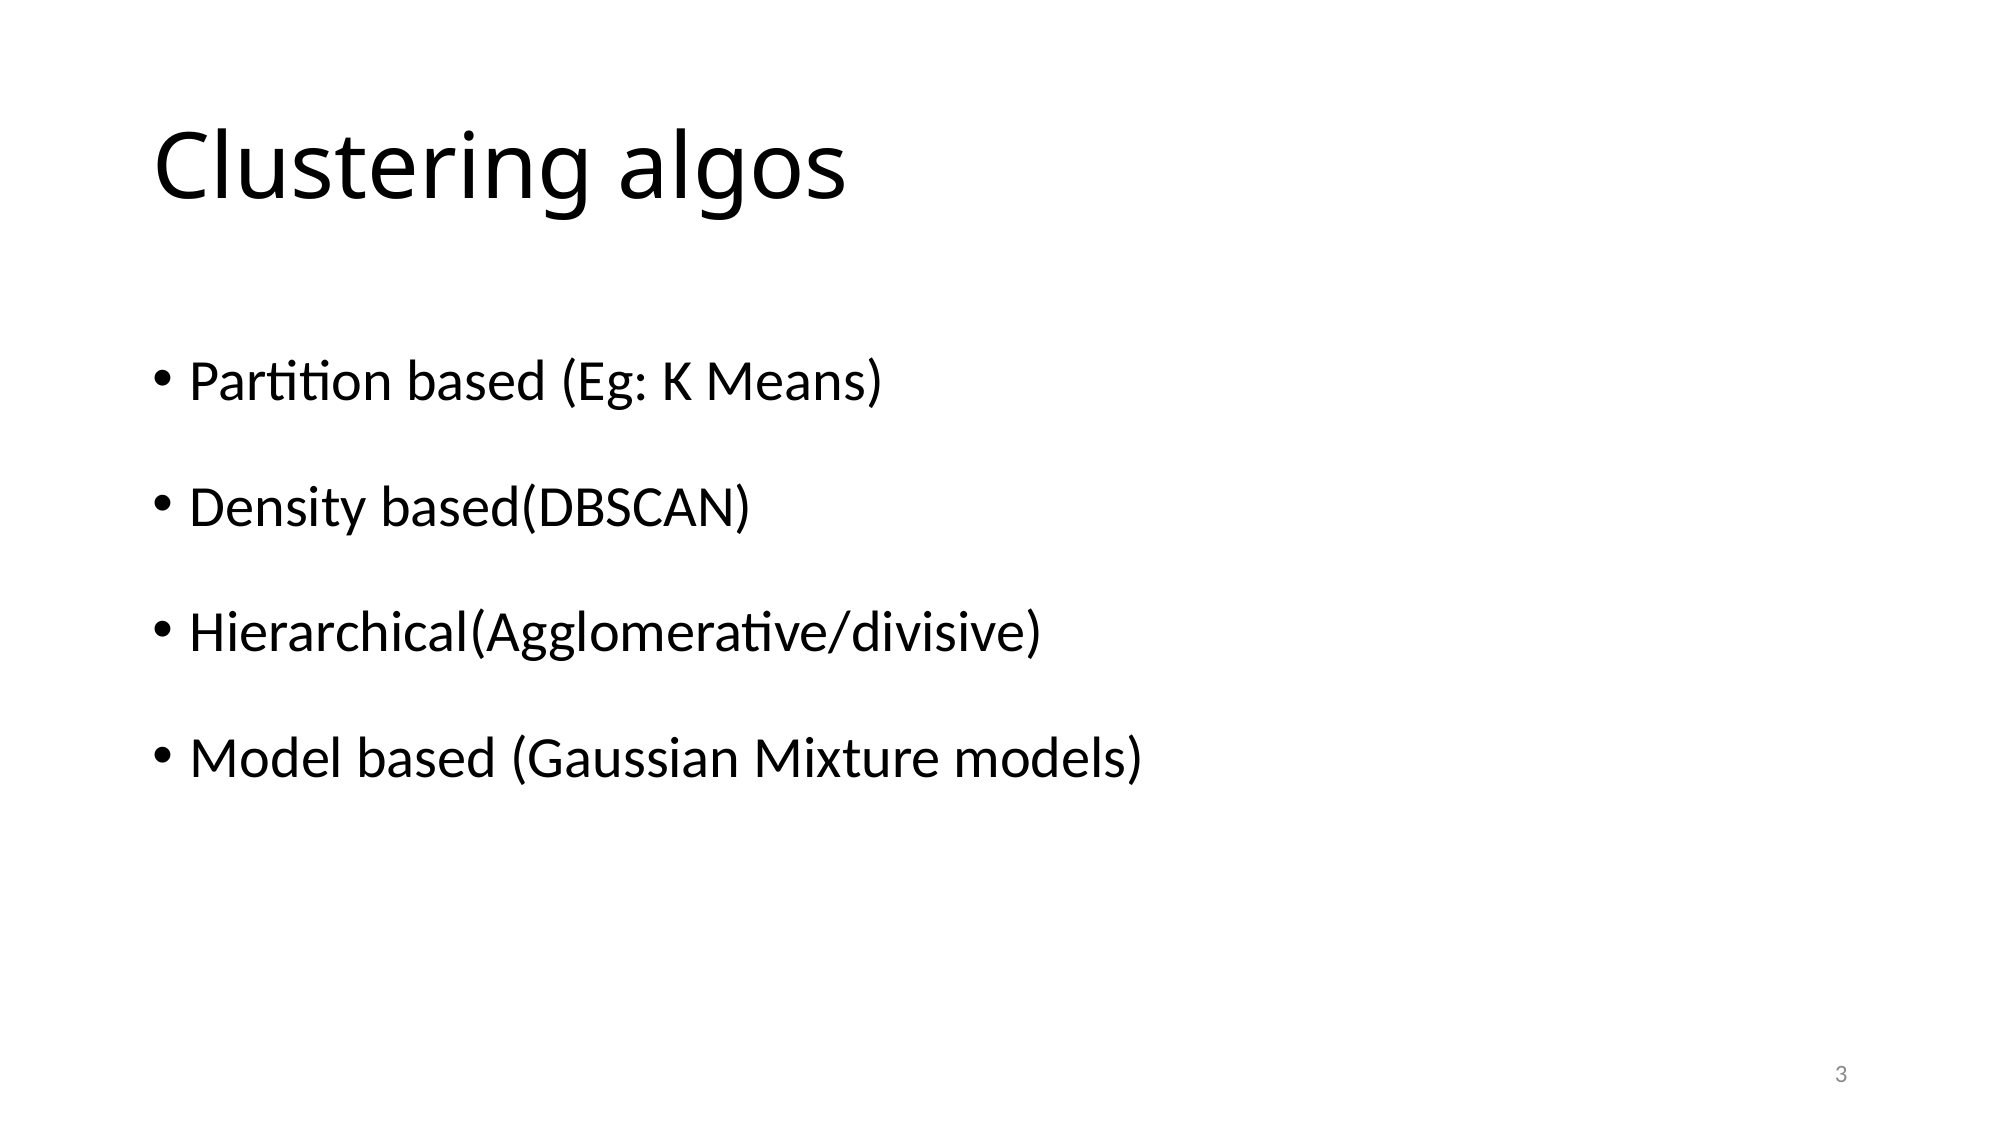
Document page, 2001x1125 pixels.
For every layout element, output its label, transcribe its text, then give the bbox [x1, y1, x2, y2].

list Partition based (Eg: K Means) Density based(DBSCAN) Hierarchical(Agglomerative/divisive) Model based (Gaussian Mixture models) [137, 299, 1863, 1014]
slide_number 3 [1412, 1042, 1863, 1103]
title Clustering algos [137, 59, 1863, 278]
